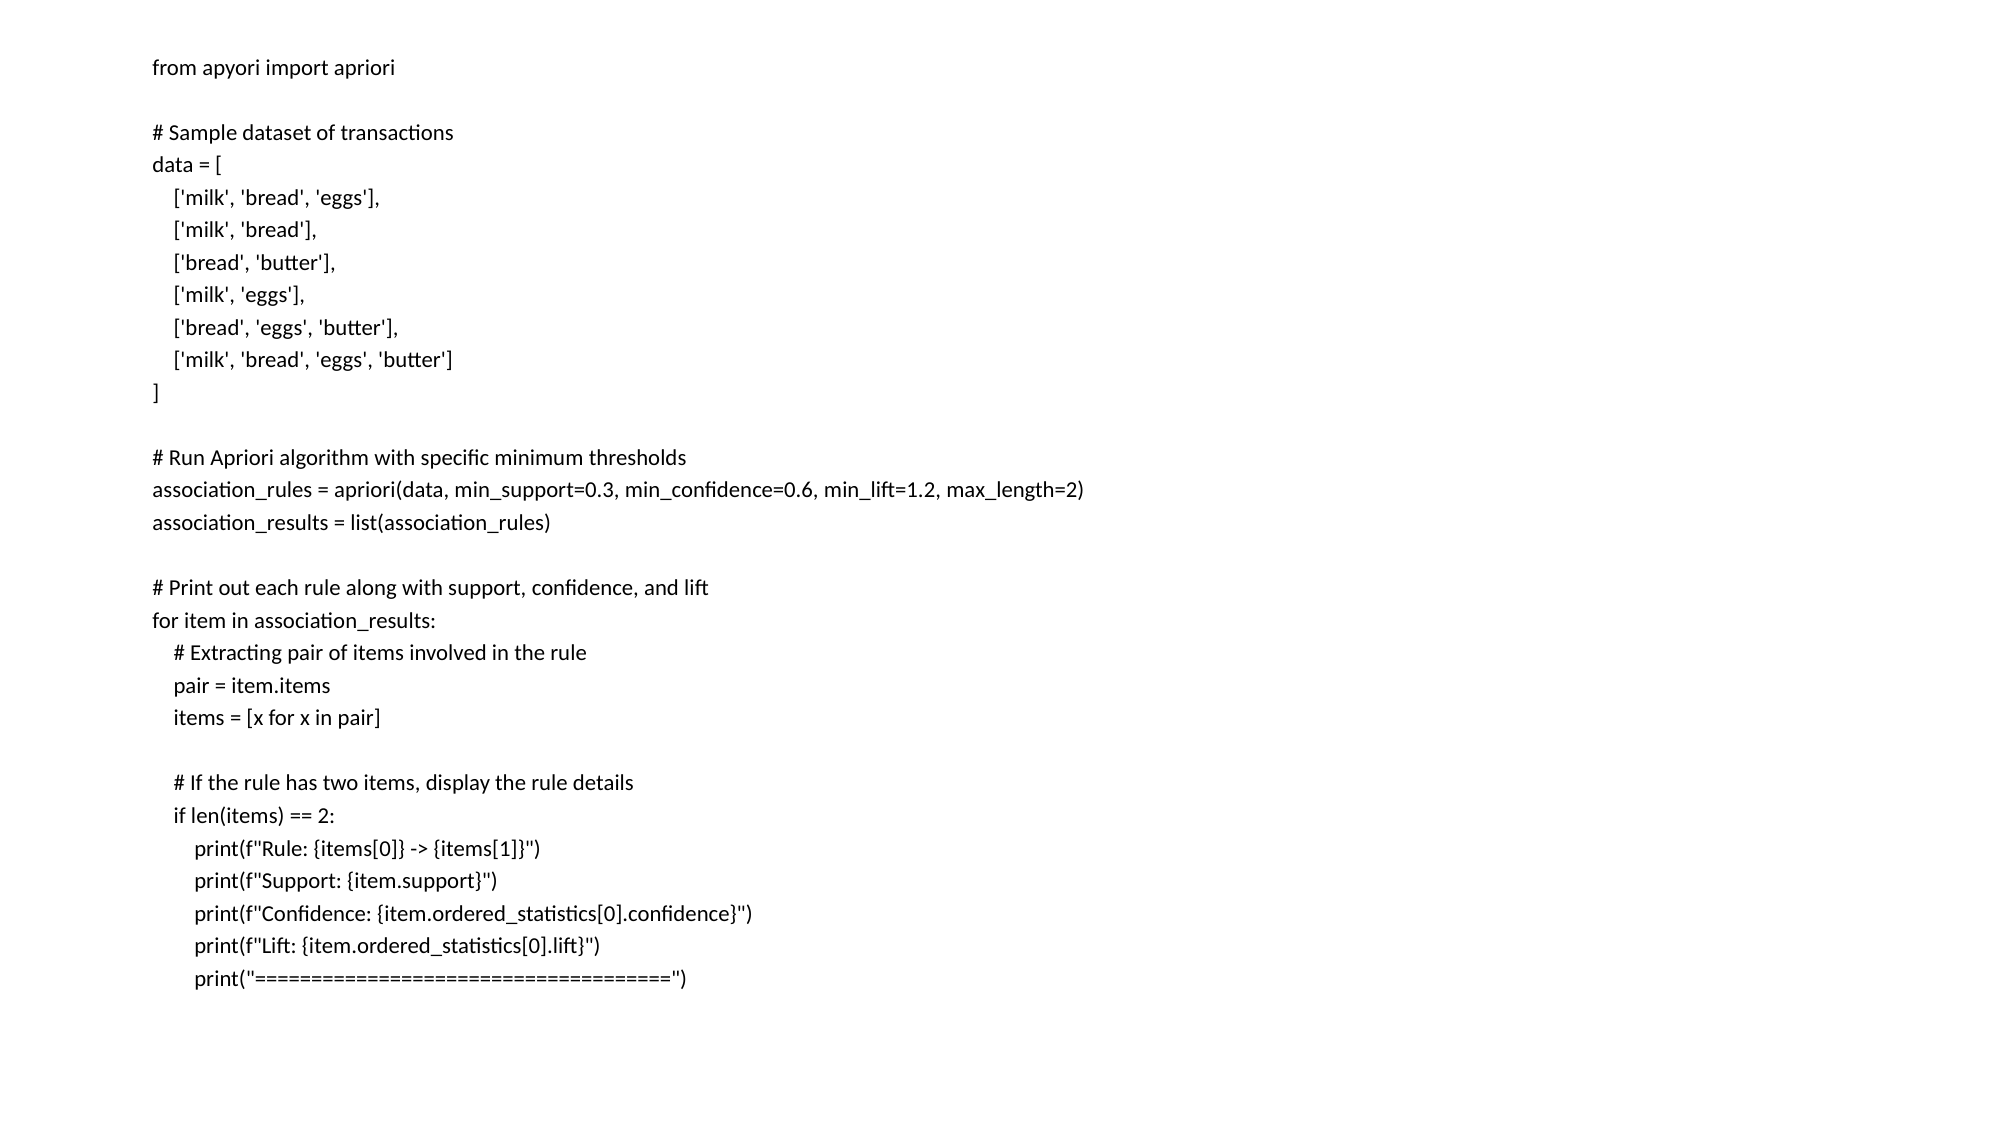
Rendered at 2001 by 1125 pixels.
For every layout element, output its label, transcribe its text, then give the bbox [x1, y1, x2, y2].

list from apyori import apriori # Sample dataset of transactions data = [ ['milk', 'bread', 'eggs'], ['milk', 'bread'], ['bread', 'butter'], ['milk', 'eggs'], ['bread', 'eggs', 'butter'], ['milk', 'bread', 'eggs', 'butter'] ] # Run Apriori algorithm with specific minimum thresholds association_rules = apriori(data, min_support=0.3, min_confidence=0.6, min_lift=1.2, max_length=2) association_results = list(association_rules) # Print out each rule along with support, confidence, and lift for item in association_results: # Extracting pair of items involved in the rule pair = item.items items = [x for x in pair] # If the rule has two items, display the rule details if len(items) == 2: print(f"Rule: {items[0]} -> {items[1]}") print(f"Support: {item.support}") print(f"Confidence: {item.ordered_statistics[0].confidence}") print(f"Lift: {item.ordered_statistics[0].lift}") print("=====================================") [137, 47, 1863, 1014]
